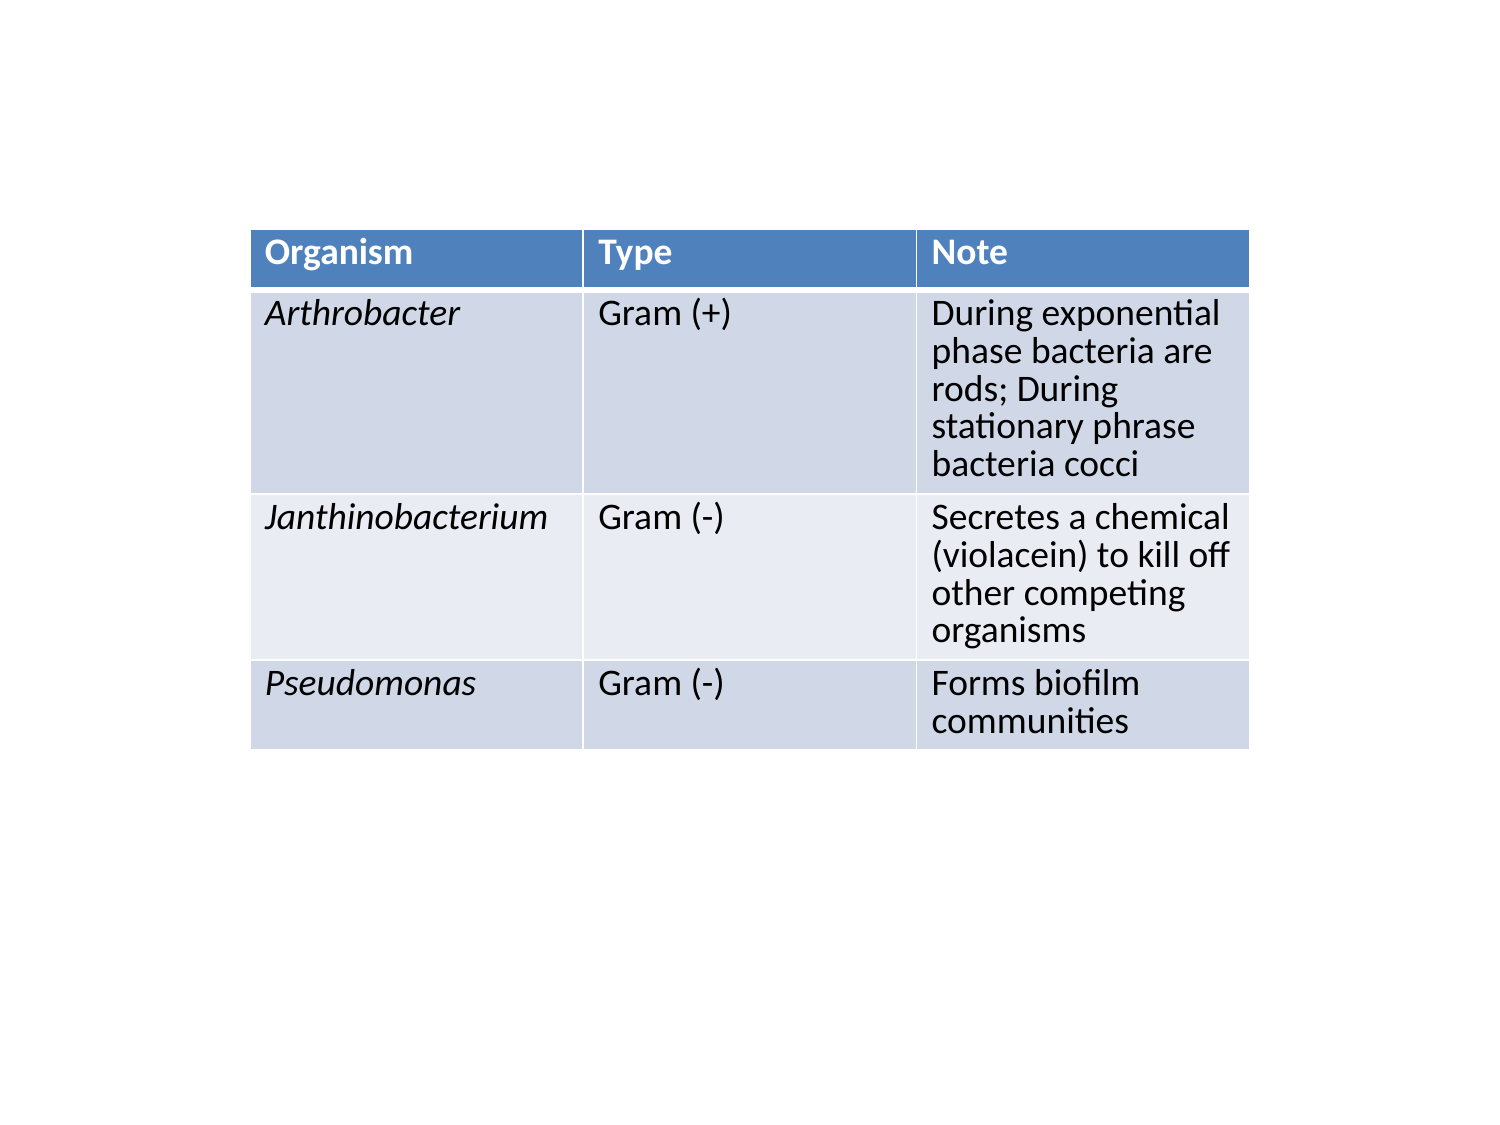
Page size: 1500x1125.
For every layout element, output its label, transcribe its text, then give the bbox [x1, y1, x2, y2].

table_cell Secretes a chemical (violacein) to kill off other competing organisms [917, 495, 1249, 659]
table_cell Arthrobacter [251, 293, 582, 493]
table_cell Pseudomonas [251, 661, 582, 749]
table_header Type [584, 230, 916, 287]
table_header Organism [251, 230, 582, 287]
table_header Note [917, 230, 1249, 287]
table_cell Gram (-) [584, 661, 916, 749]
table_cell Gram (-) [584, 495, 916, 659]
table_cell Forms biofilm communities [917, 661, 1249, 749]
table_cell Janthinobacterium [251, 495, 582, 659]
table_cell Gram (+) [584, 293, 916, 493]
table_cell During exponential phase bacteria are rods; During stationary phrase bacteria cocci [917, 293, 1249, 493]
